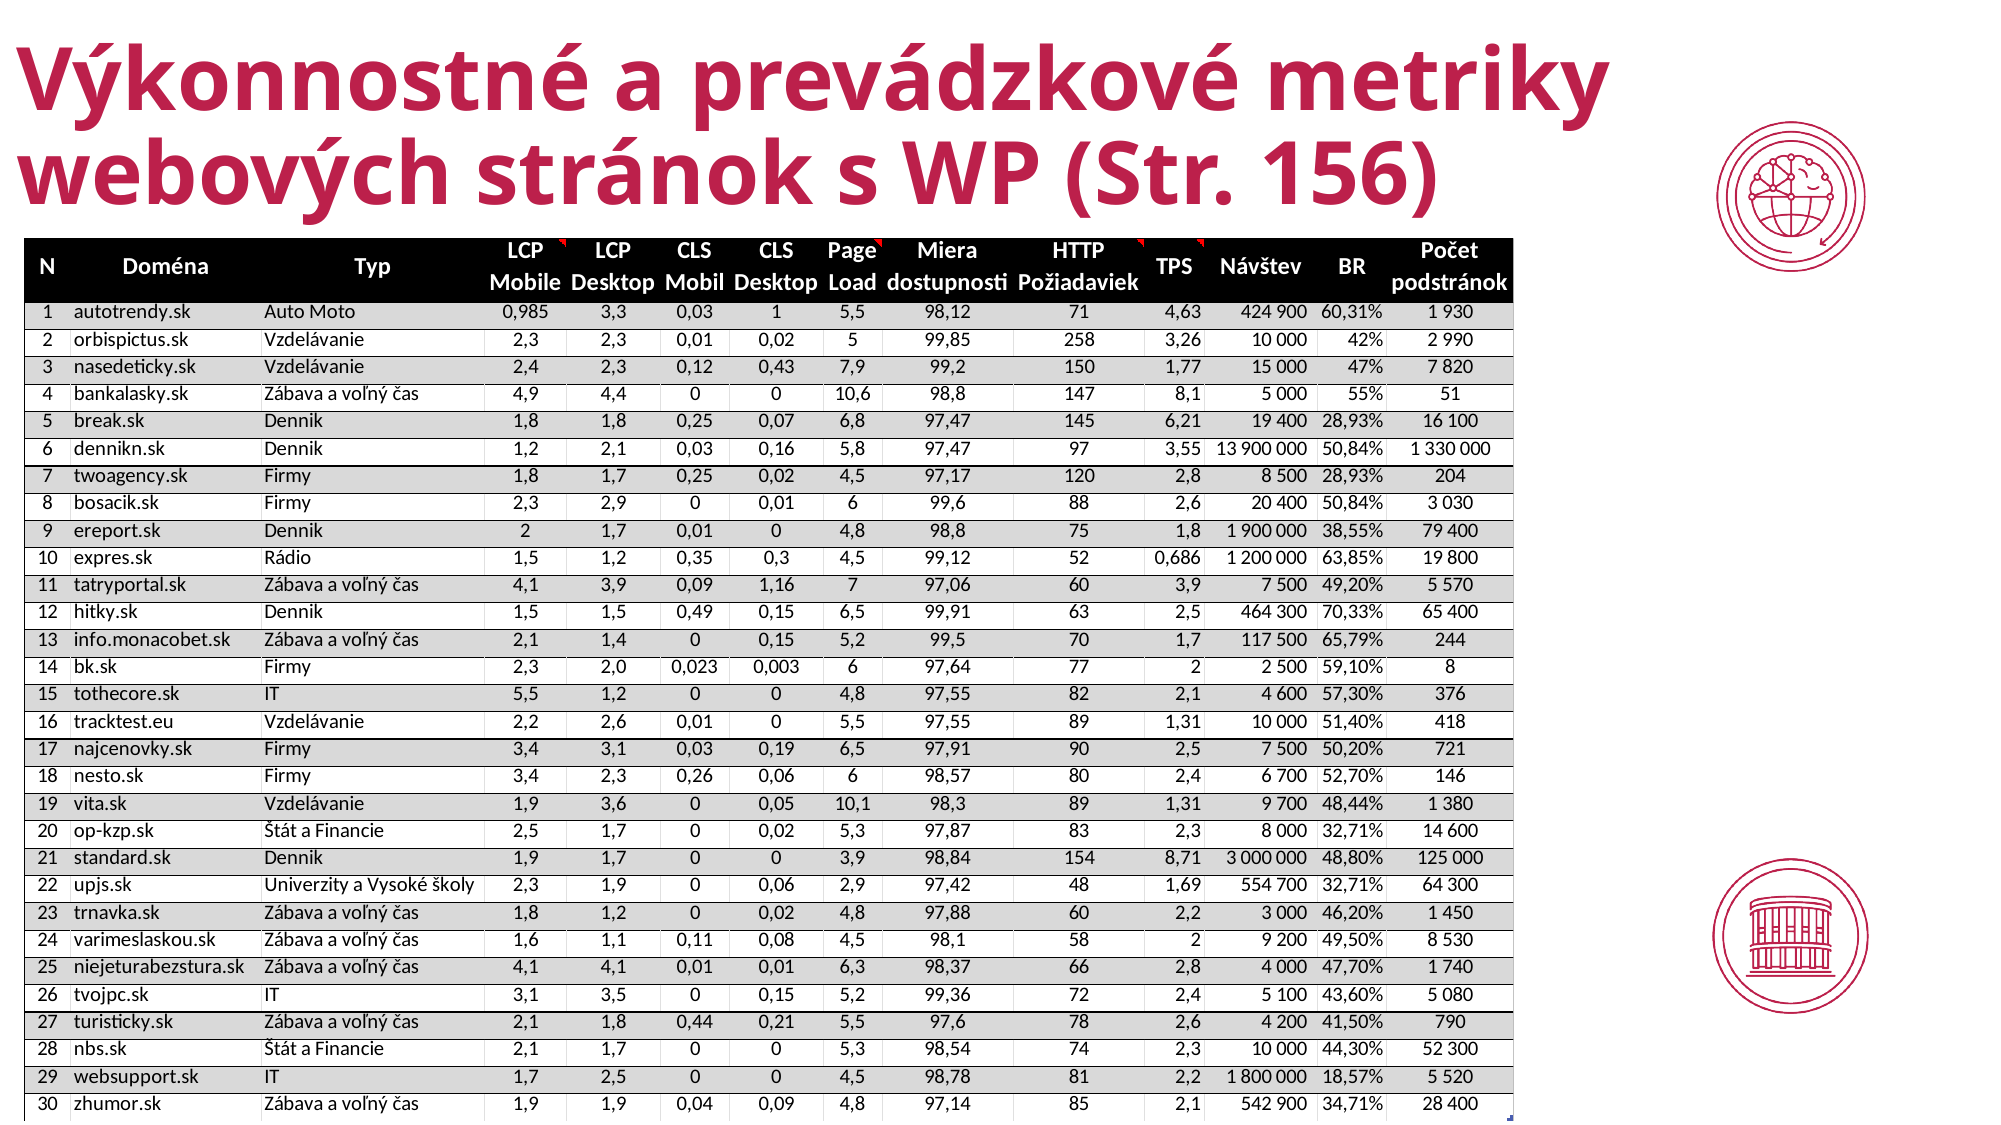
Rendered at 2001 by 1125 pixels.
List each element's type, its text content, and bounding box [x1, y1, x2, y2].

title Výkonnostné a prevádzkové metriky webových stránok s WP (Str. 156) [16, 37, 1710, 222]
picture [1712, 858, 1869, 1014]
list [23, 238, 1514, 1122]
picture [1716, 121, 1866, 272]
